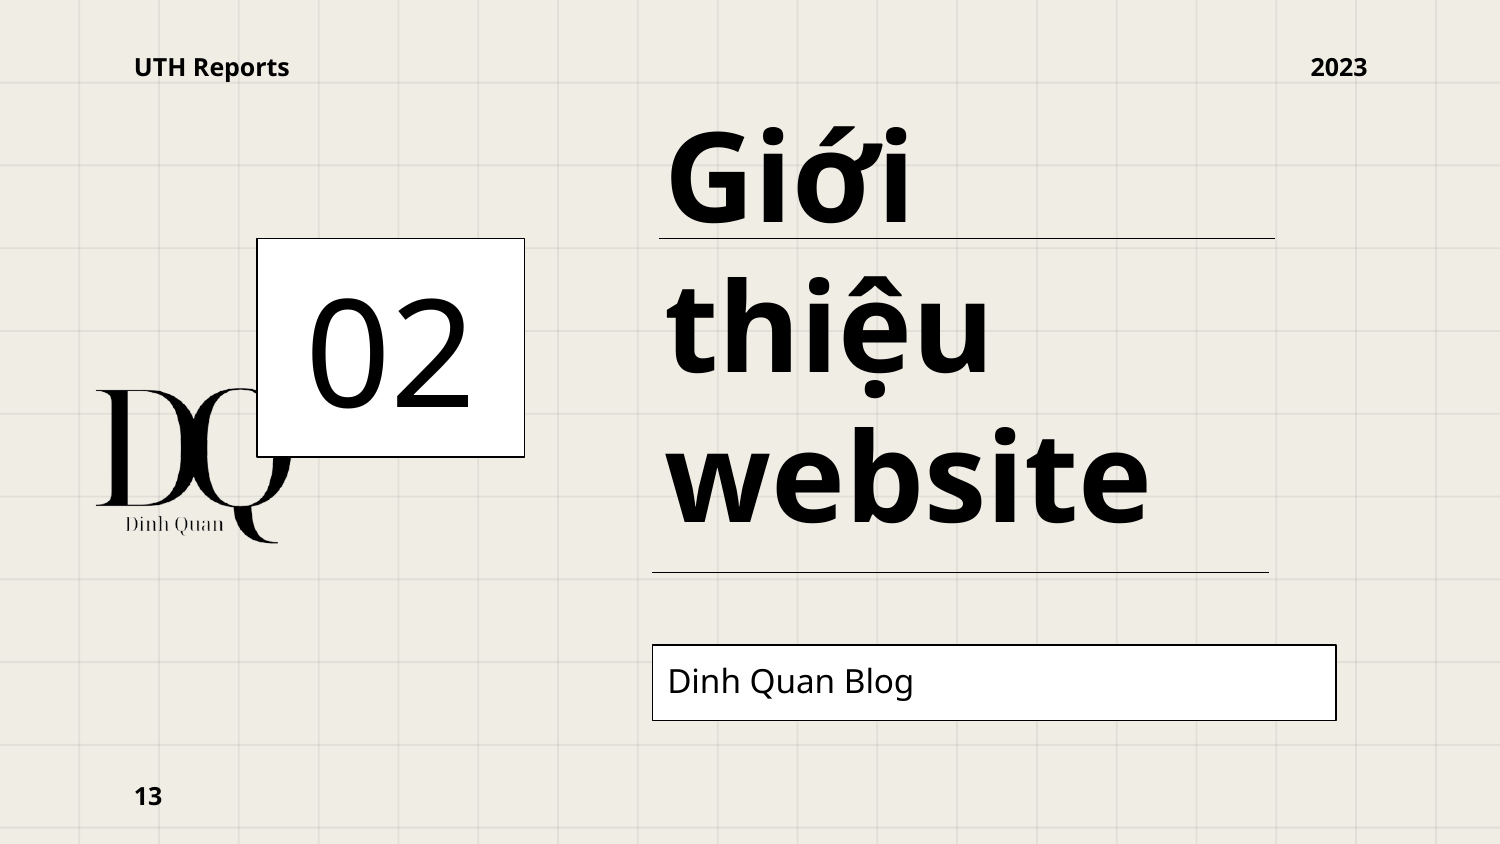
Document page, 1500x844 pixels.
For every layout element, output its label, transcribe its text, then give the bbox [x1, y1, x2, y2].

title Giới thiệu website [649, 311, 1273, 563]
title 02 [256, 238, 525, 458]
picture [57, 311, 332, 585]
text_box 2023 [1036, 36, 1383, 88]
text_box UTH Reports [118, 36, 466, 88]
subtitle Dinh Quan Blog [652, 644, 1337, 721]
slide_number 13 [119, 765, 209, 830]
